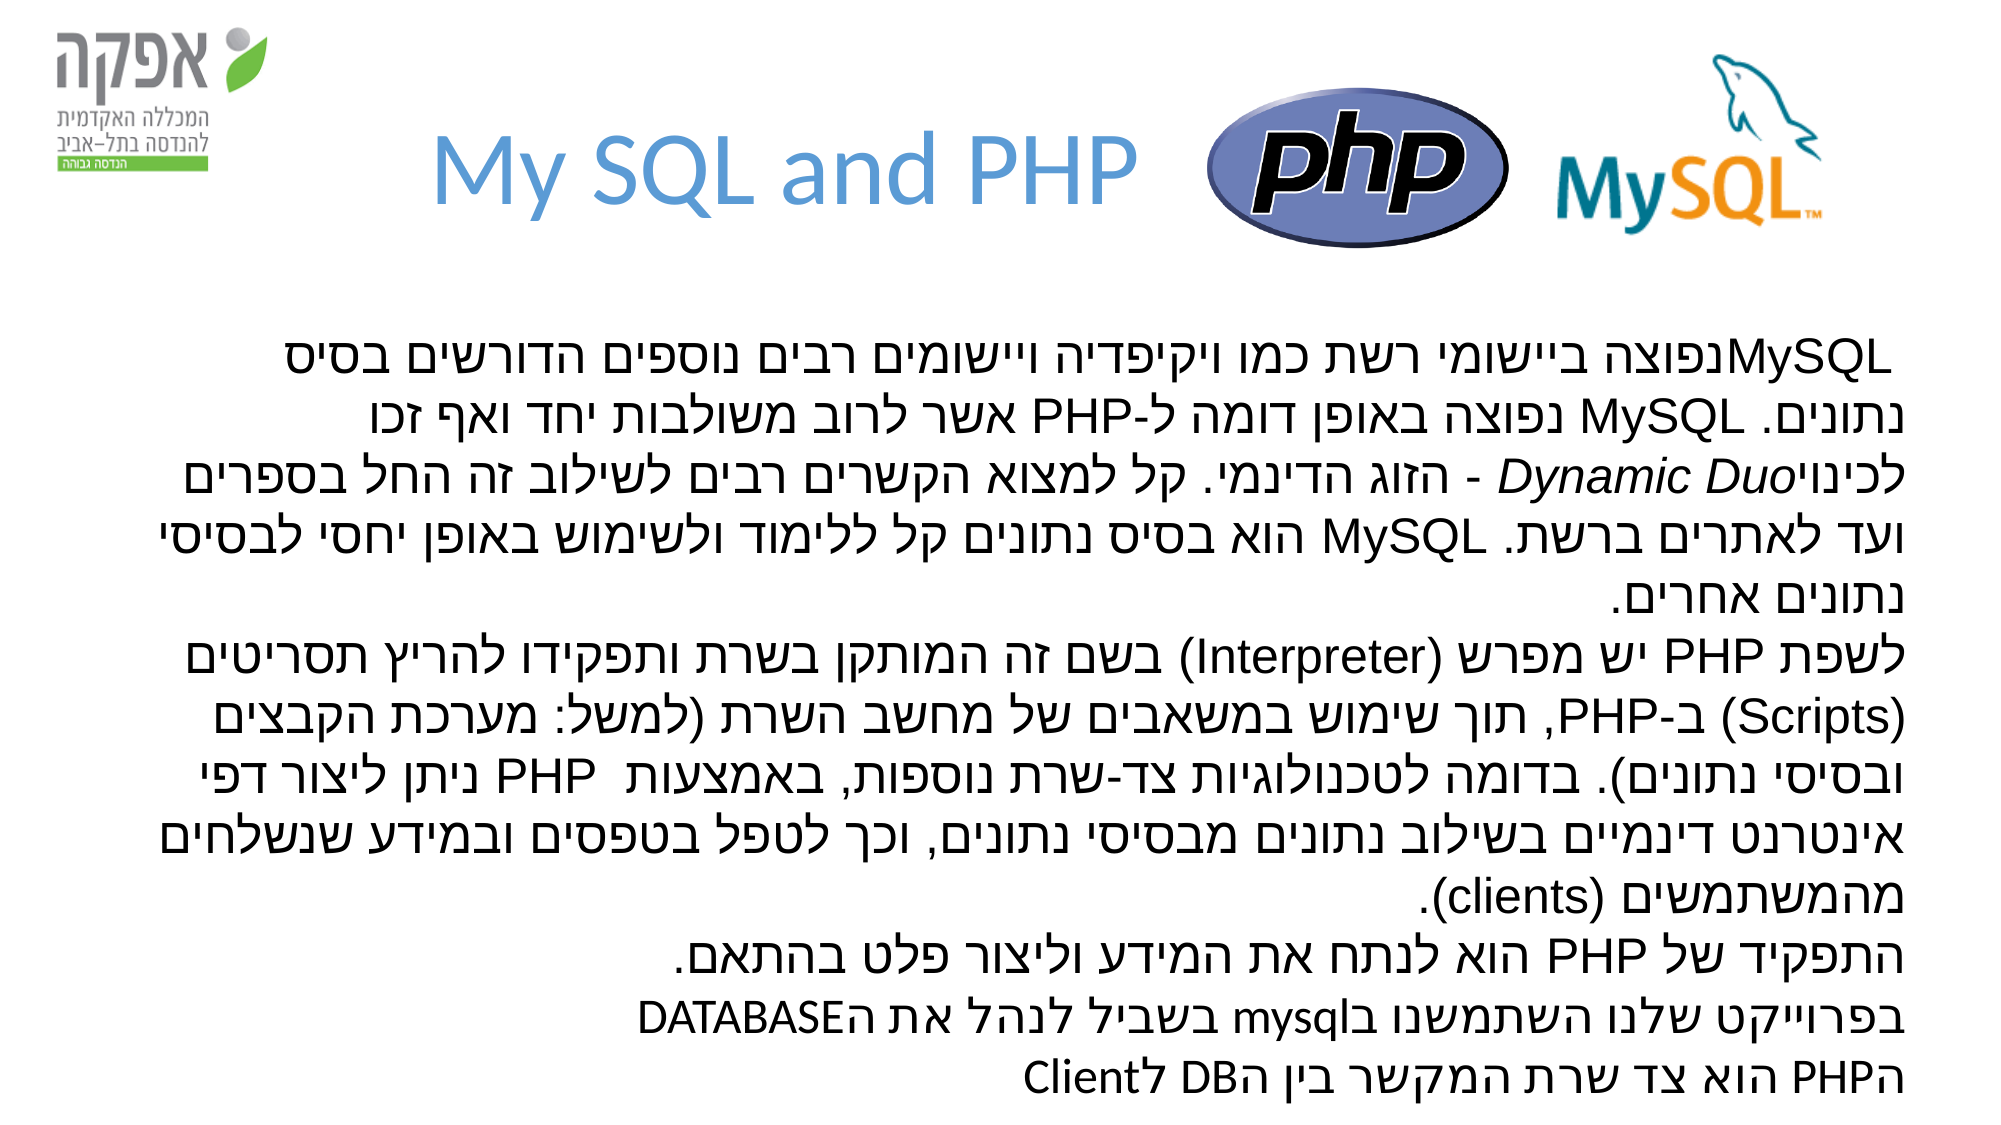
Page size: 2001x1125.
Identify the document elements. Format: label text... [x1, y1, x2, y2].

text_box MySQLנפוצה ביישומי רשת כמו ויקיפדיה ויישומים רבים נוספים הדורשים בסיס נתונים. MySQL נפוצה באופן דומה ל-PHP אשר לרוב משולבות יחד ואף זכו לכינויDynamic Duo - הזוג הדינמי. קל למצוא הקשרים רבים לשילוב זה החל בספרים ועד לאתרים ברשת. MySQL הוא בסיס נתונים קל ללימוד ולשימוש באופן יחסי לבסיסי נתונים אחרים. לשפת PHP יש מפרש (Interpreter) בשם זה המותקן בשרת ותפקידו להריץ תסריטים (Scripts) ב-PHP, תוך שימוש במשאבים של מחשב השרת (למשל: מערכת הקבצים ובסיסי נתונים). בדומה לטכנולוגיות צד-שרת נוספות, באמצעות PHP ניתן ליצור דפי אינטרנט דינמיים בשילוב נתונים מבסיסי נתונים, וכך לטפל בטפסים ובמידע שנשלחים מהמשתמשים (clients). התפקיד של PHP הוא לנתח את המידע וליצור פלט בהתאם. בפרוייקט שלנו השתמשנו בmysql בשביל לנהל את הDATABASE הPHP הוא צד שרת המקשר בין הDB לClient [117, 315, 1922, 1111]
title My SQL and PHP [35, 106, 1159, 236]
picture [34, 9, 315, 197]
picture [1164, 50, 1826, 277]
